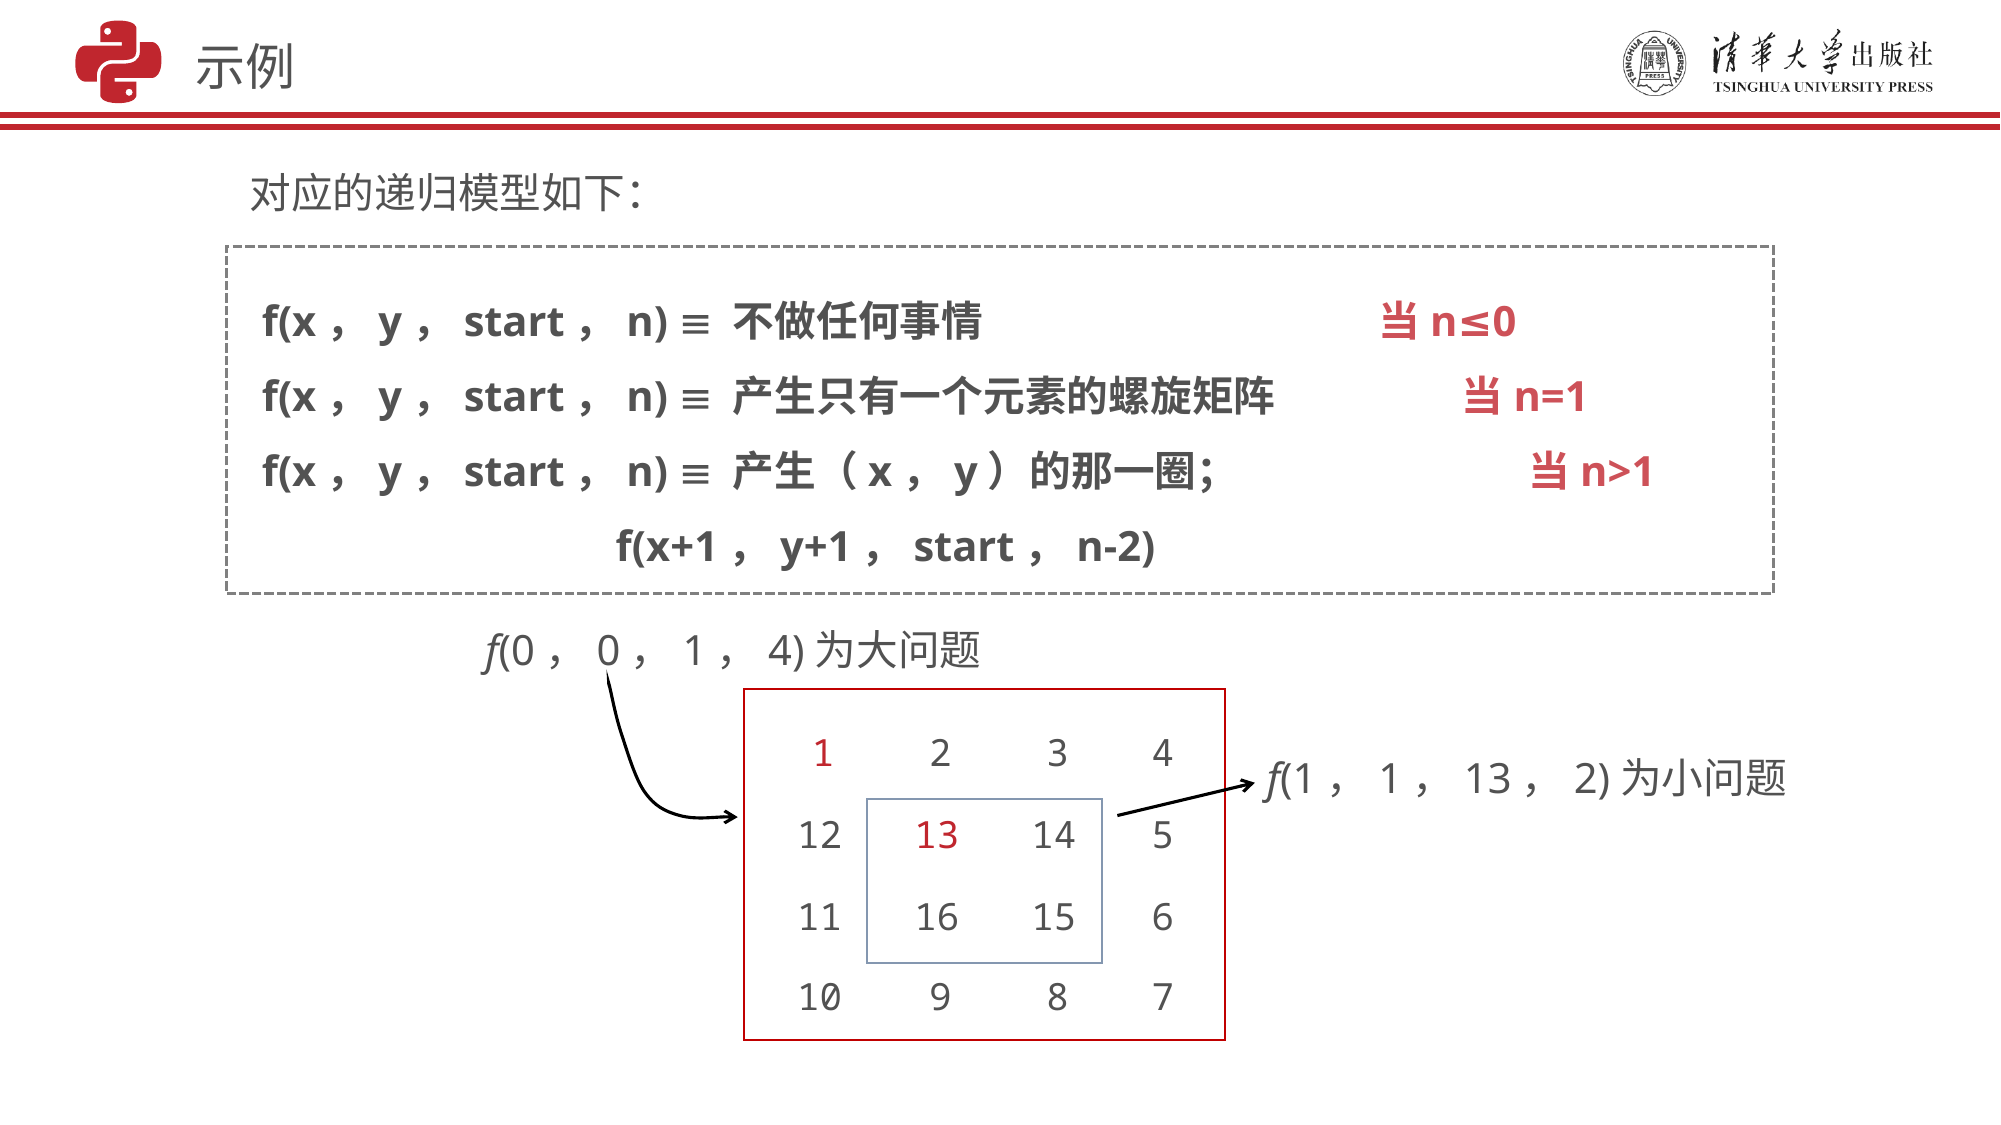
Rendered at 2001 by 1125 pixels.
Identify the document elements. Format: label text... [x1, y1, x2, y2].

text_box [607, 674, 738, 825]
text_box f(0，0，1，4)为大问题 [470, 616, 1022, 682]
text_box 对应的递归模型如下： [234, 159, 915, 225]
text_box [743, 688, 1226, 1041]
text_box f(x，y，start，n)  不做任何事情 当n≤0 f(x，y，start，n)  产生只有一个元素的螺旋矩阵 当n=1 f(x，y，start，n)  产生（x，y）的那一圈； 当n>1 f(x+1，y+1，start，n-2) [225, 245, 1774, 594]
text_box [866, 798, 1103, 964]
text_box [1117, 778, 1255, 817]
text_box f(1，1，13，2)为小问题 [1252, 744, 1817, 810]
text_box 示例 [180, 27, 311, 103]
